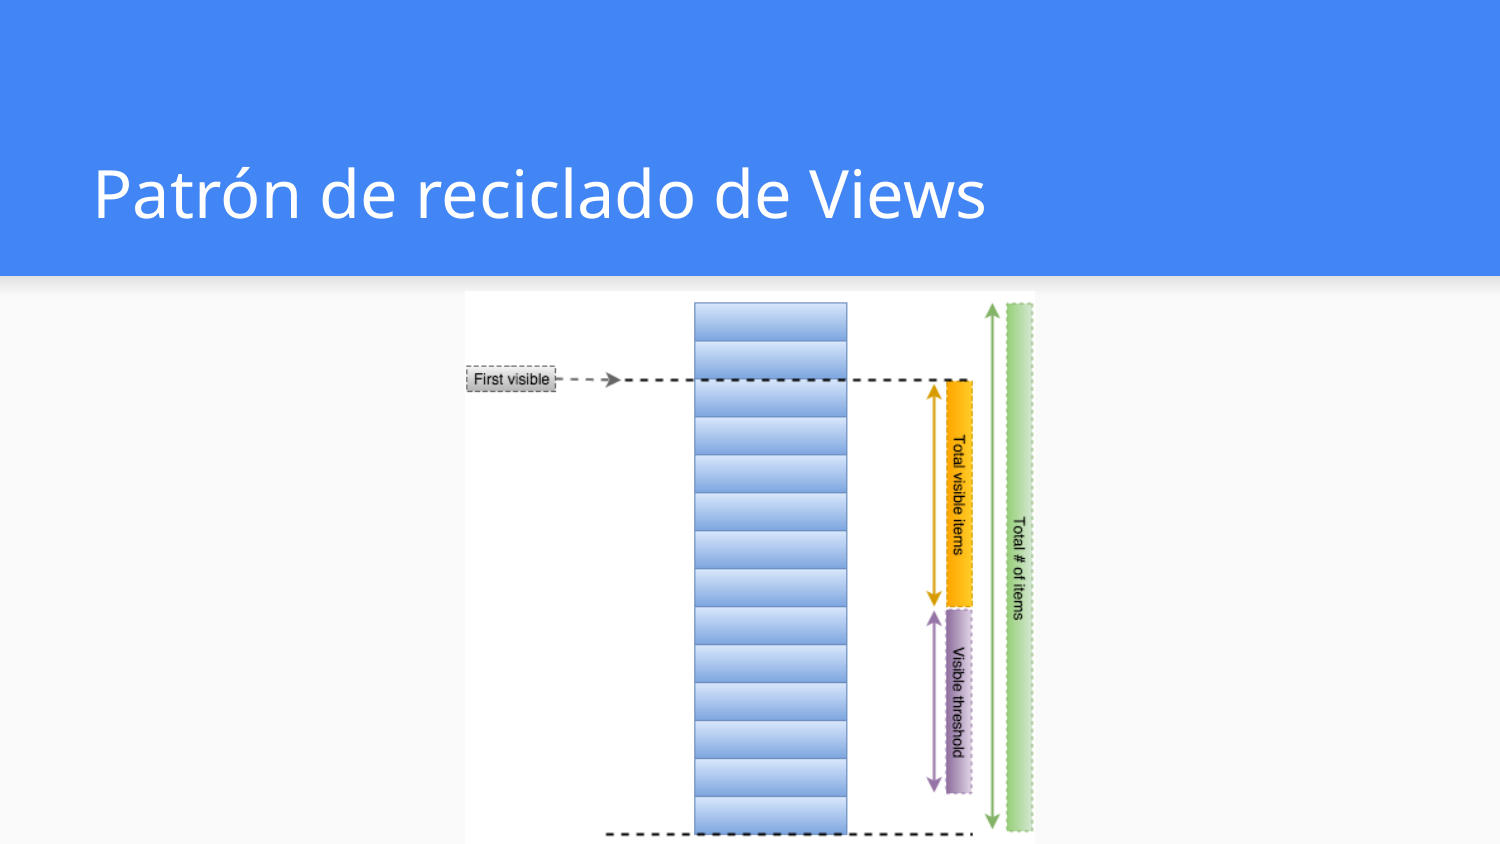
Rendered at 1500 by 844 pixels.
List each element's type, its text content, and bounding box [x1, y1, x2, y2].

title Patrón de reciclado de Views [77, 121, 1427, 248]
picture [465, 290, 1035, 844]
